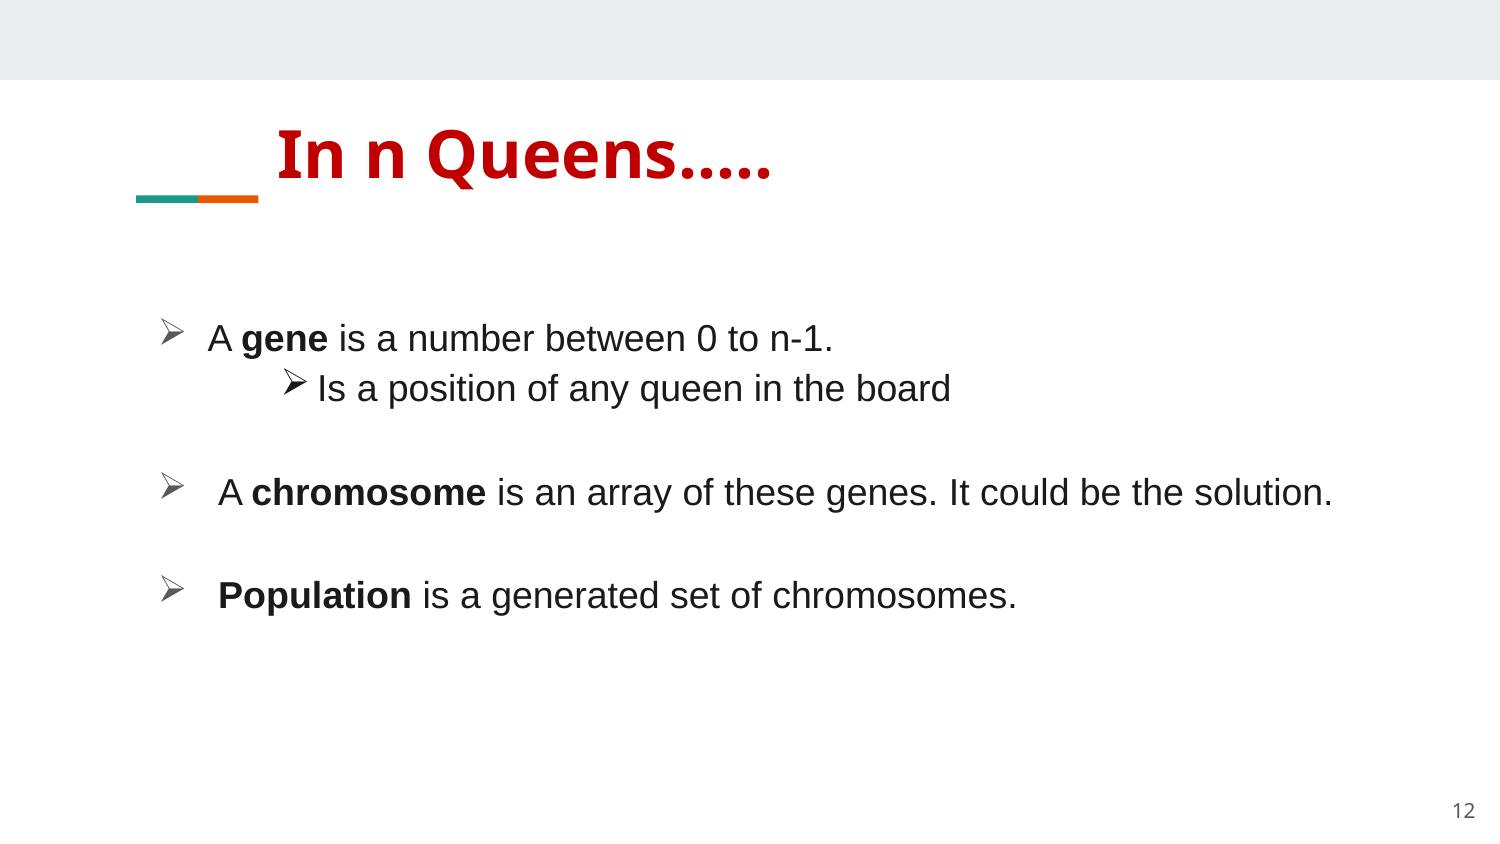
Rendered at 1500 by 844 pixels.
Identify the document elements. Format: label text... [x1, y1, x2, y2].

list A gene is a number between 0 to n-1. Is a position of any queen in the board A chromosome is an array of these genes. It could be the solution. Population is a generated set of chromosomes. [119, 292, 1381, 712]
title In n Queens….. [262, 96, 1500, 185]
text_box 12 [1400, 779, 1491, 844]
